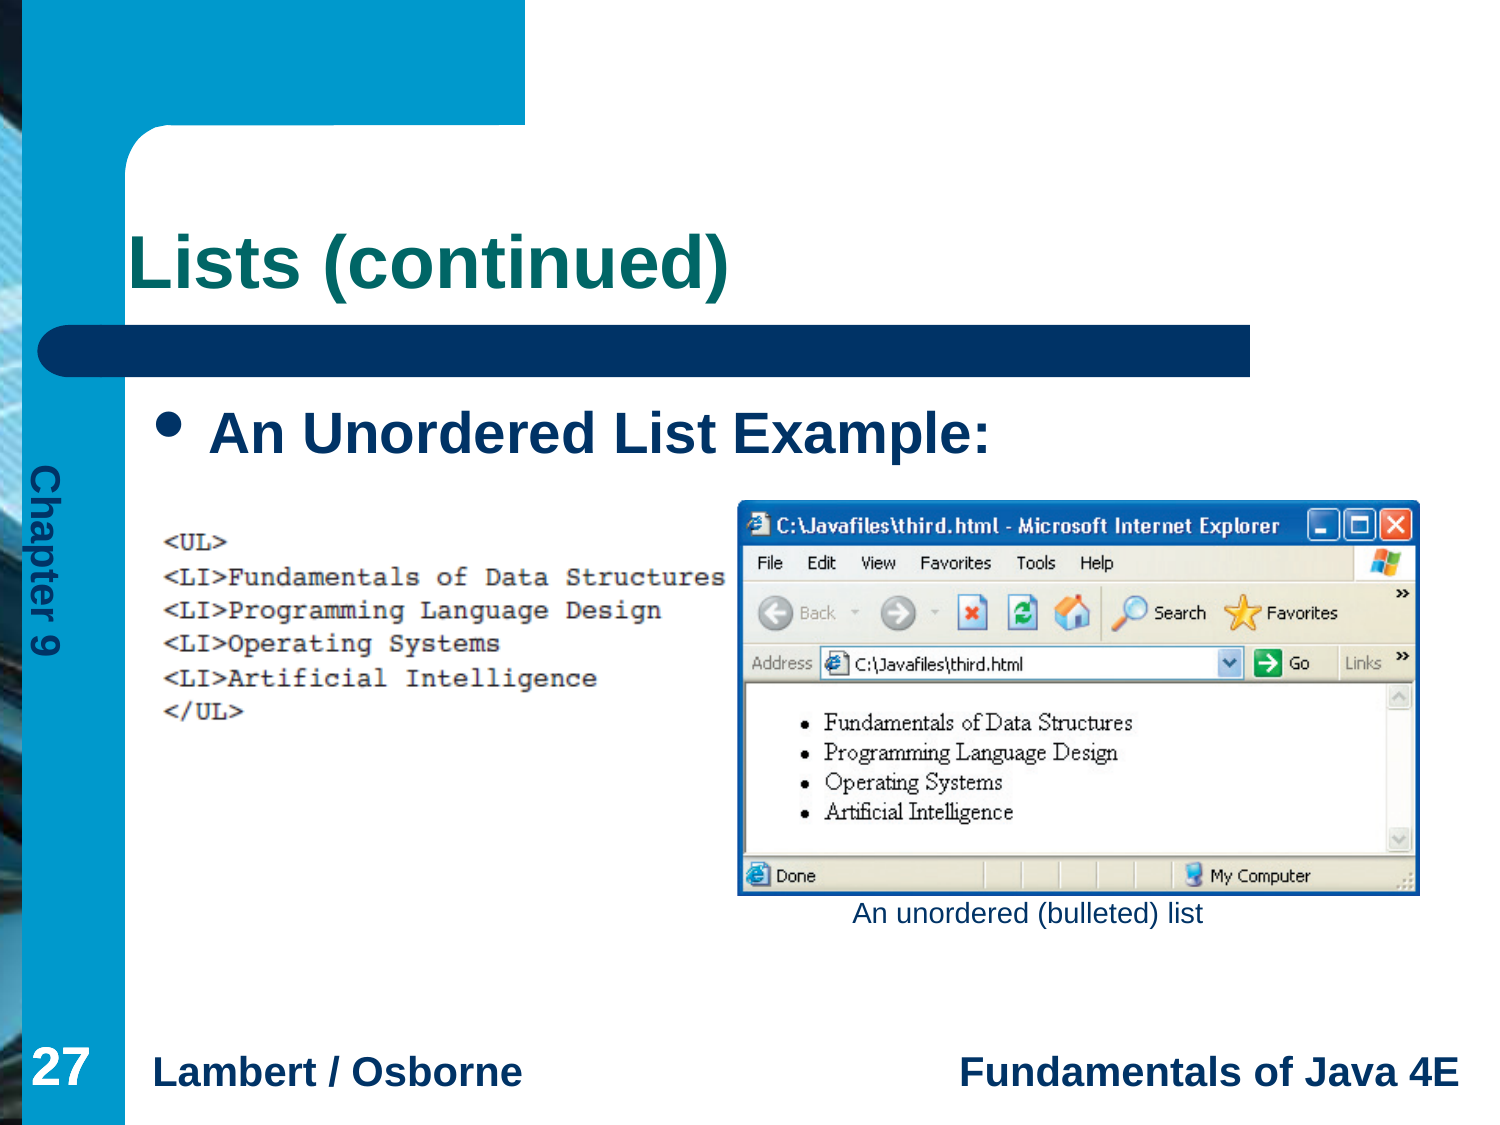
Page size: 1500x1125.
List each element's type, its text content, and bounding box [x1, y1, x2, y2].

list An Unordered List Example: [137, 387, 1426, 999]
picture [0, 0, 22, 1125]
text_box An unordered (bulleted) list [837, 905, 1225, 938]
text_box 27 [13, 1023, 111, 1105]
picture [162, 499, 1421, 896]
title Lists (continued) [112, 124, 1488, 313]
